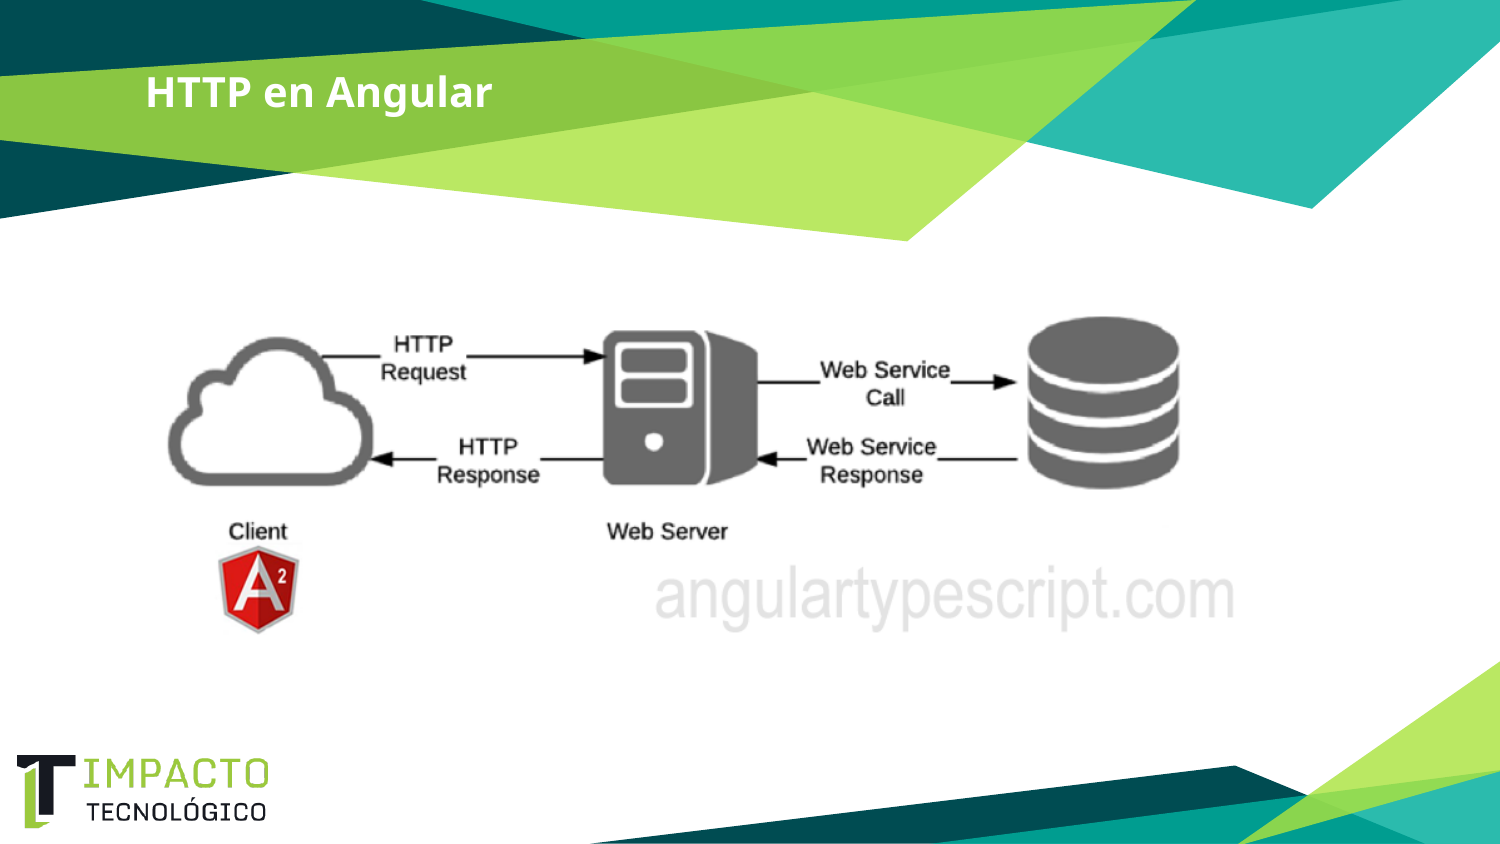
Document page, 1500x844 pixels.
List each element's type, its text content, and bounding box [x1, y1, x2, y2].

picture [117, 253, 1245, 635]
title HTTP en Angular [130, 50, 1443, 255]
picture [17, 739, 268, 843]
